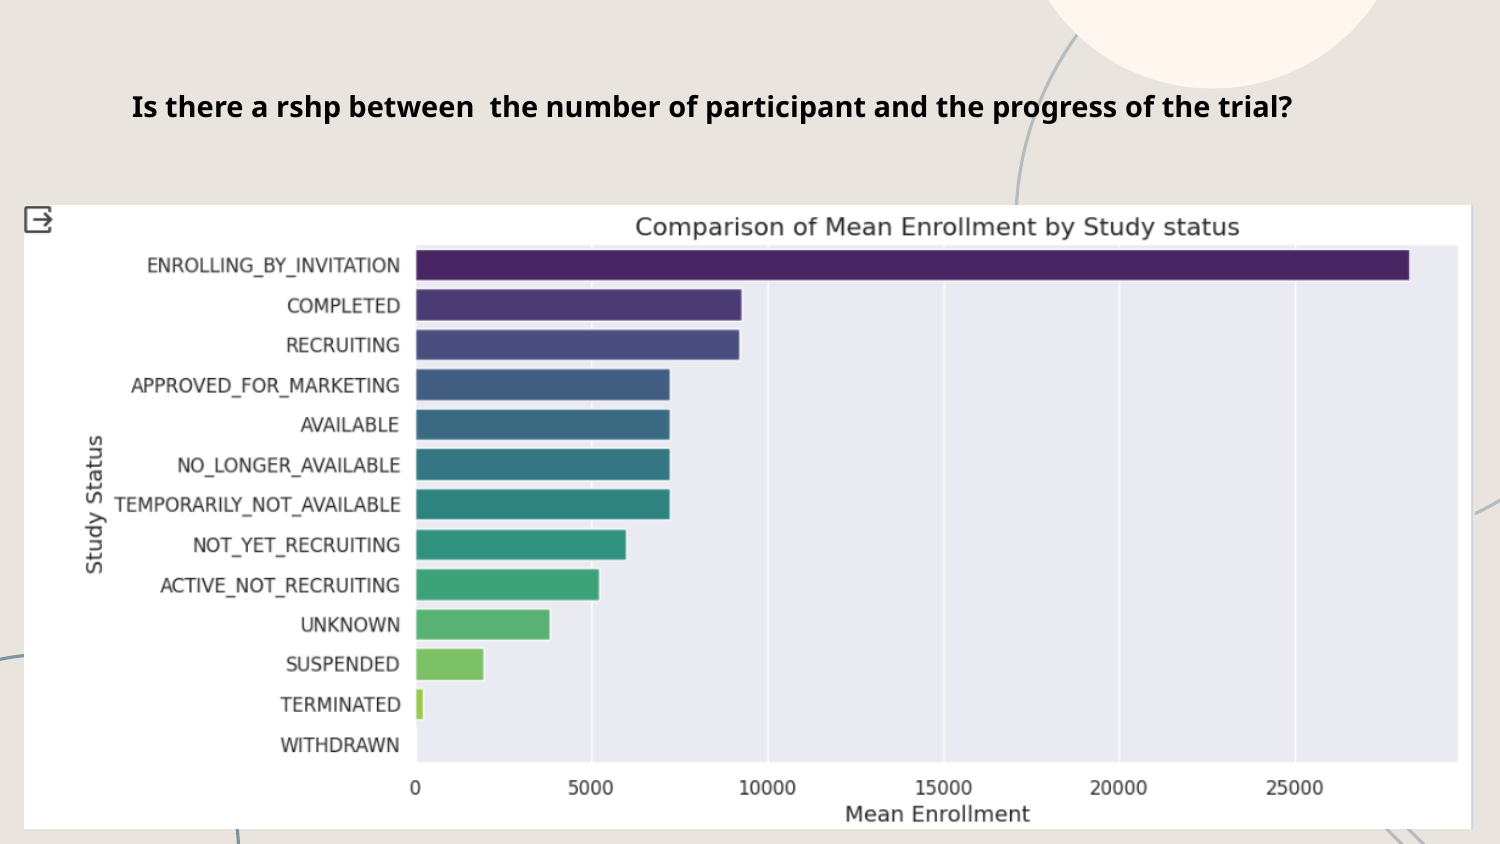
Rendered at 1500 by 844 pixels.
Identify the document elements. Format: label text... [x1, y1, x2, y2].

picture [24, 205, 1476, 829]
title Is there a rshp between the number of participant and the progress of the trial? [116, 73, 1383, 168]
